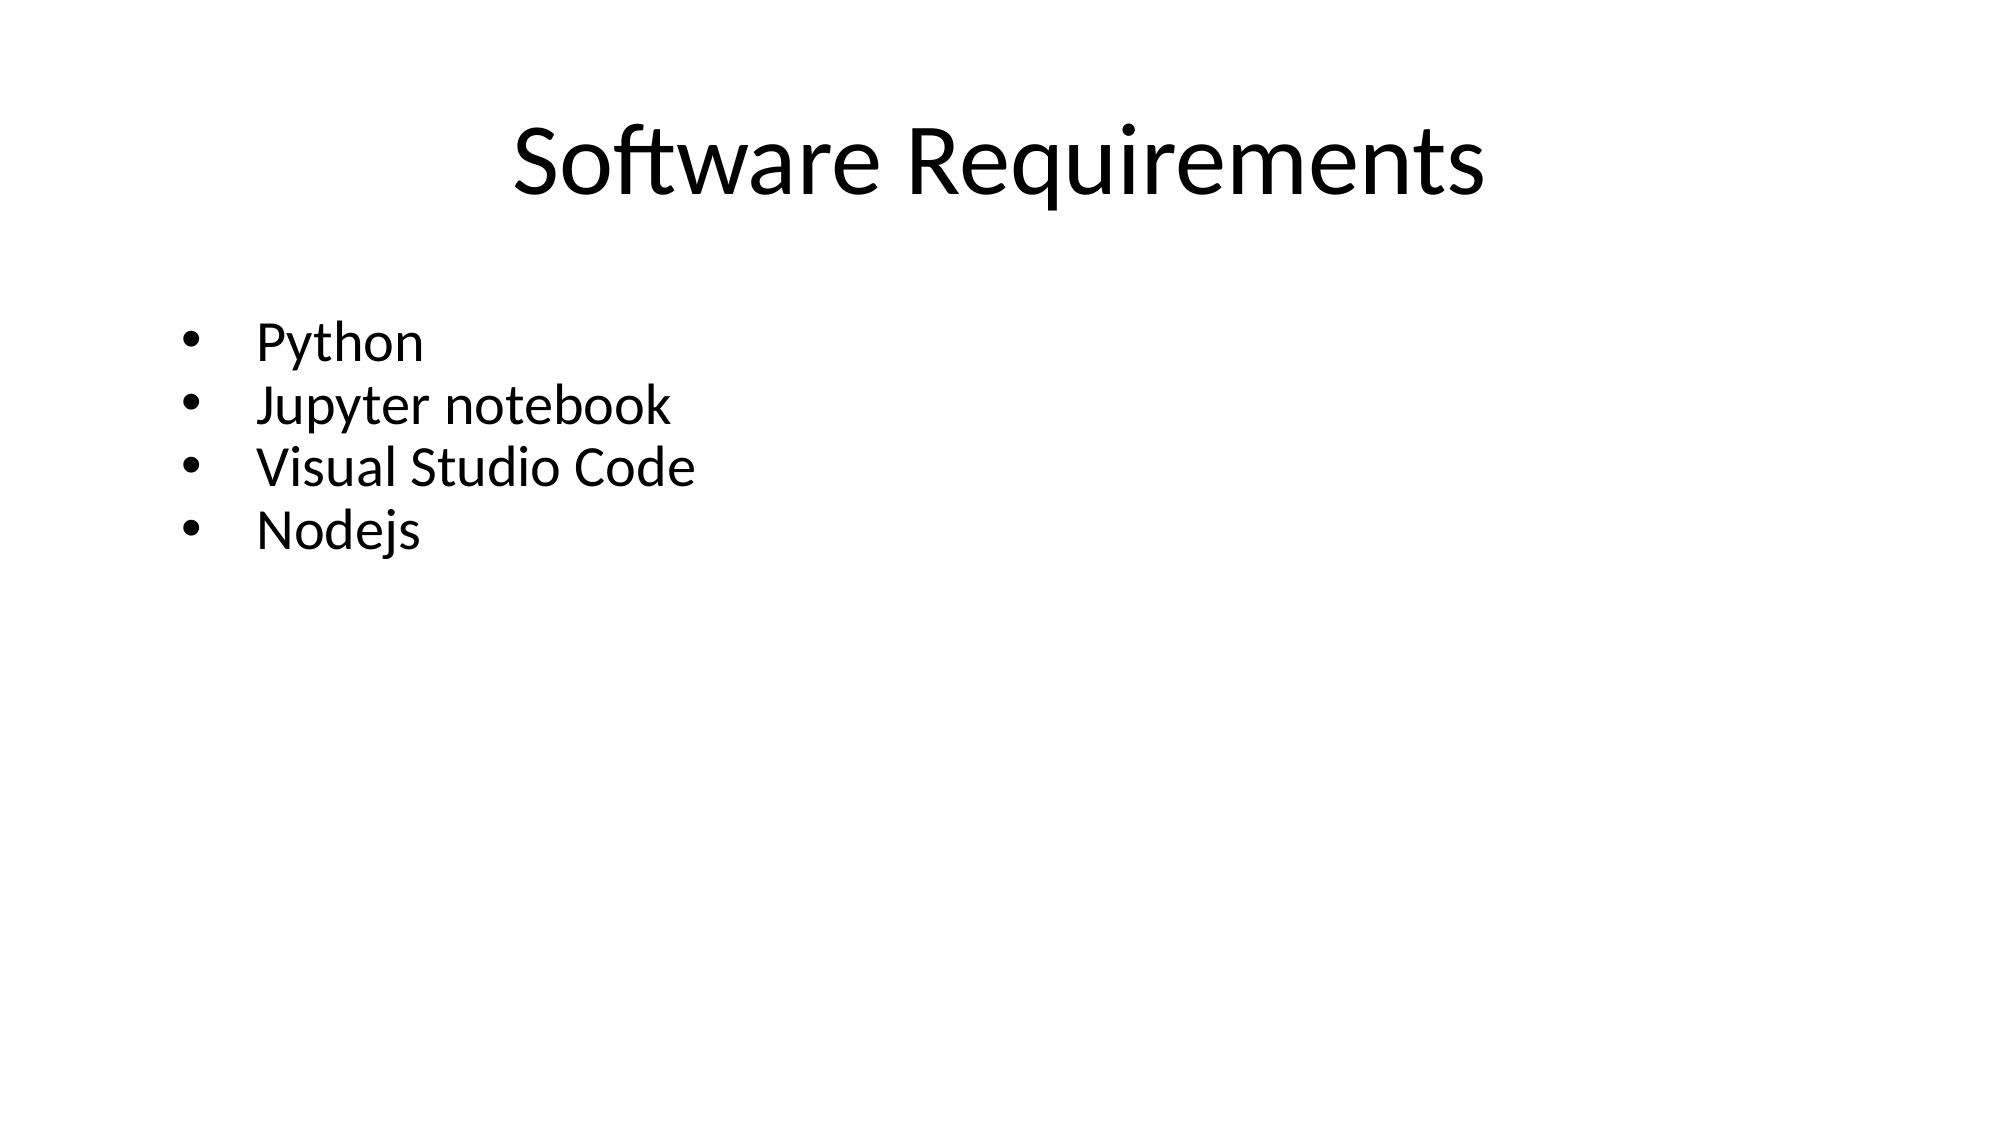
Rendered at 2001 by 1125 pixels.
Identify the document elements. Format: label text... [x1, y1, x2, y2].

title Software Requirements [137, 98, 1863, 225]
list Python Jupyter notebook Visual Studio Code Nodejs [137, 303, 1863, 848]
